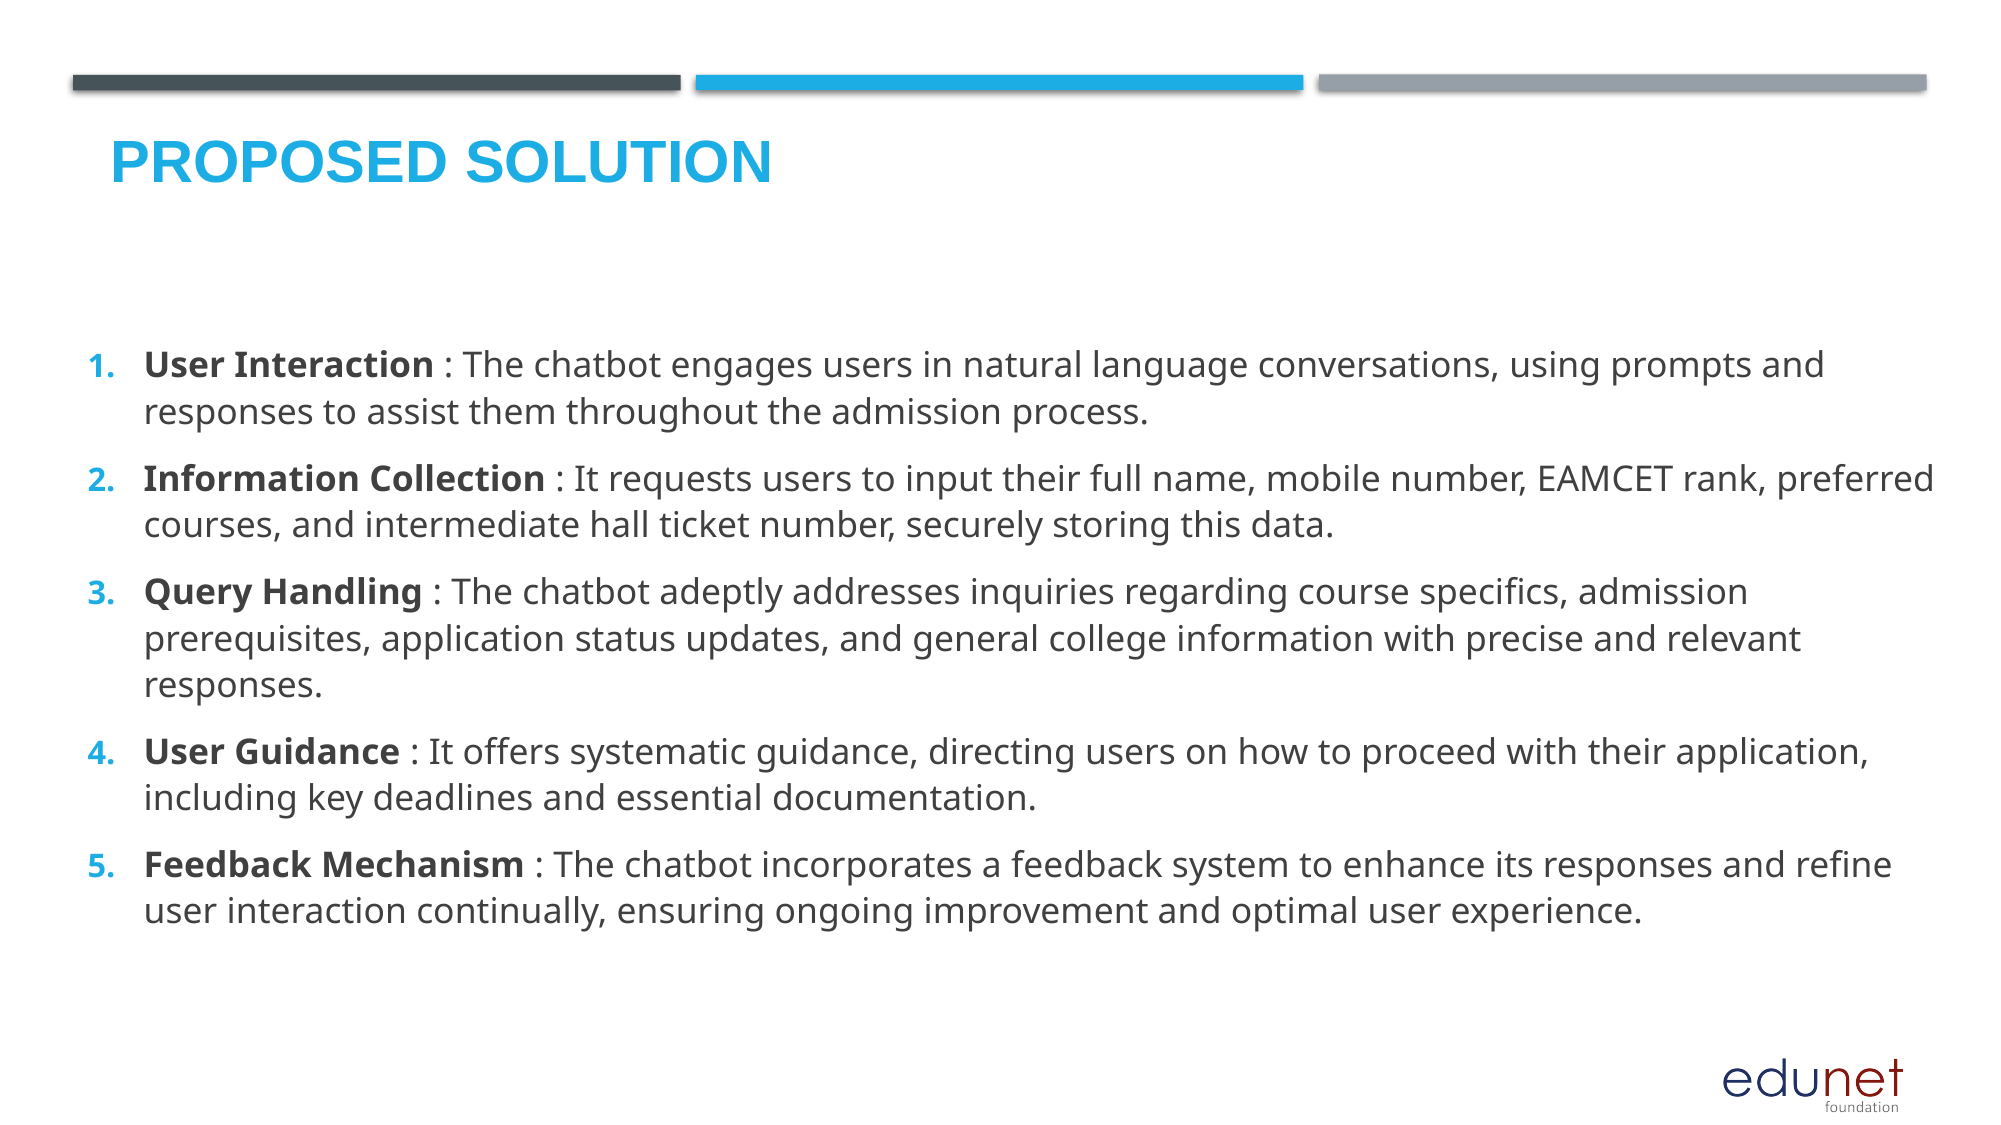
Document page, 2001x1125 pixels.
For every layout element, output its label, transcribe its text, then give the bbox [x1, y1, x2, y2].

list User Interaction : The chatbot engages users in natural language conversations, using prompts and responses to assist them throughout the admission process. Information Collection : It requests users to input their full name, mobile number, EAMCET rank, preferred courses, and intermediate hall ticket number, securely storing this data. Query Handling : The chatbot adeptly addresses inquiries regarding course specifics, admission prerequisites, application status updates, and general college information with precise and relevant responses. User Guidance : It offers systematic guidance, directing users on how to proceed with their application, including key deadlines and essential documentation. Feedback Mechanism : The chatbot incorporates a feedback system to enhance its responses and refine user interaction continually, ensuring ongoing improvement and optimal user experience. [72, 178, 1978, 1091]
picture [1719, 1091, 1905, 1116]
title Proposed Solution [95, 115, 1905, 178]
